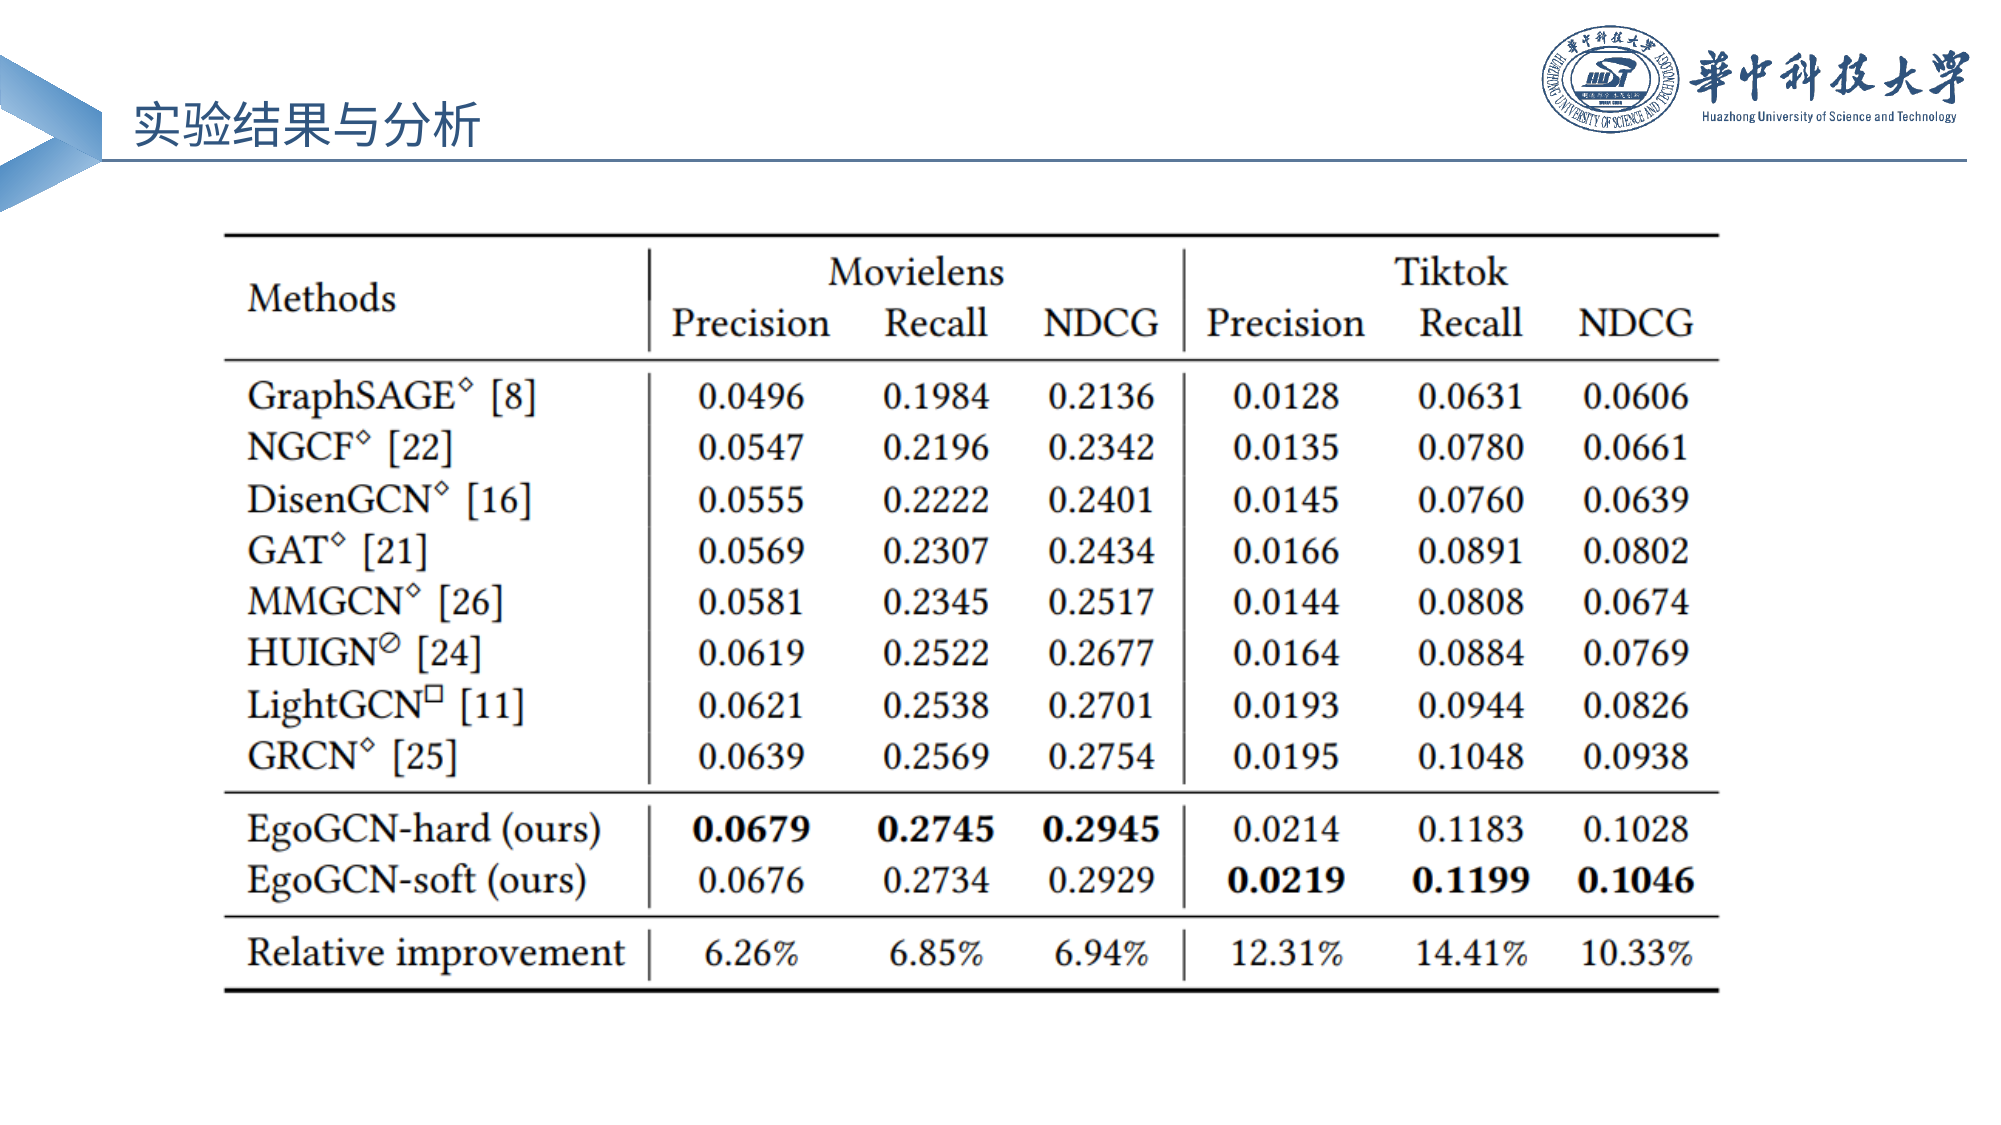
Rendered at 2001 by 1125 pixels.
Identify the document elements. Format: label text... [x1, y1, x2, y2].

picture [222, 228, 1731, 1001]
picture [1528, 0, 1986, 155]
text_box 实验结果与分析 [118, 85, 1118, 160]
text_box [0, 55, 102, 212]
